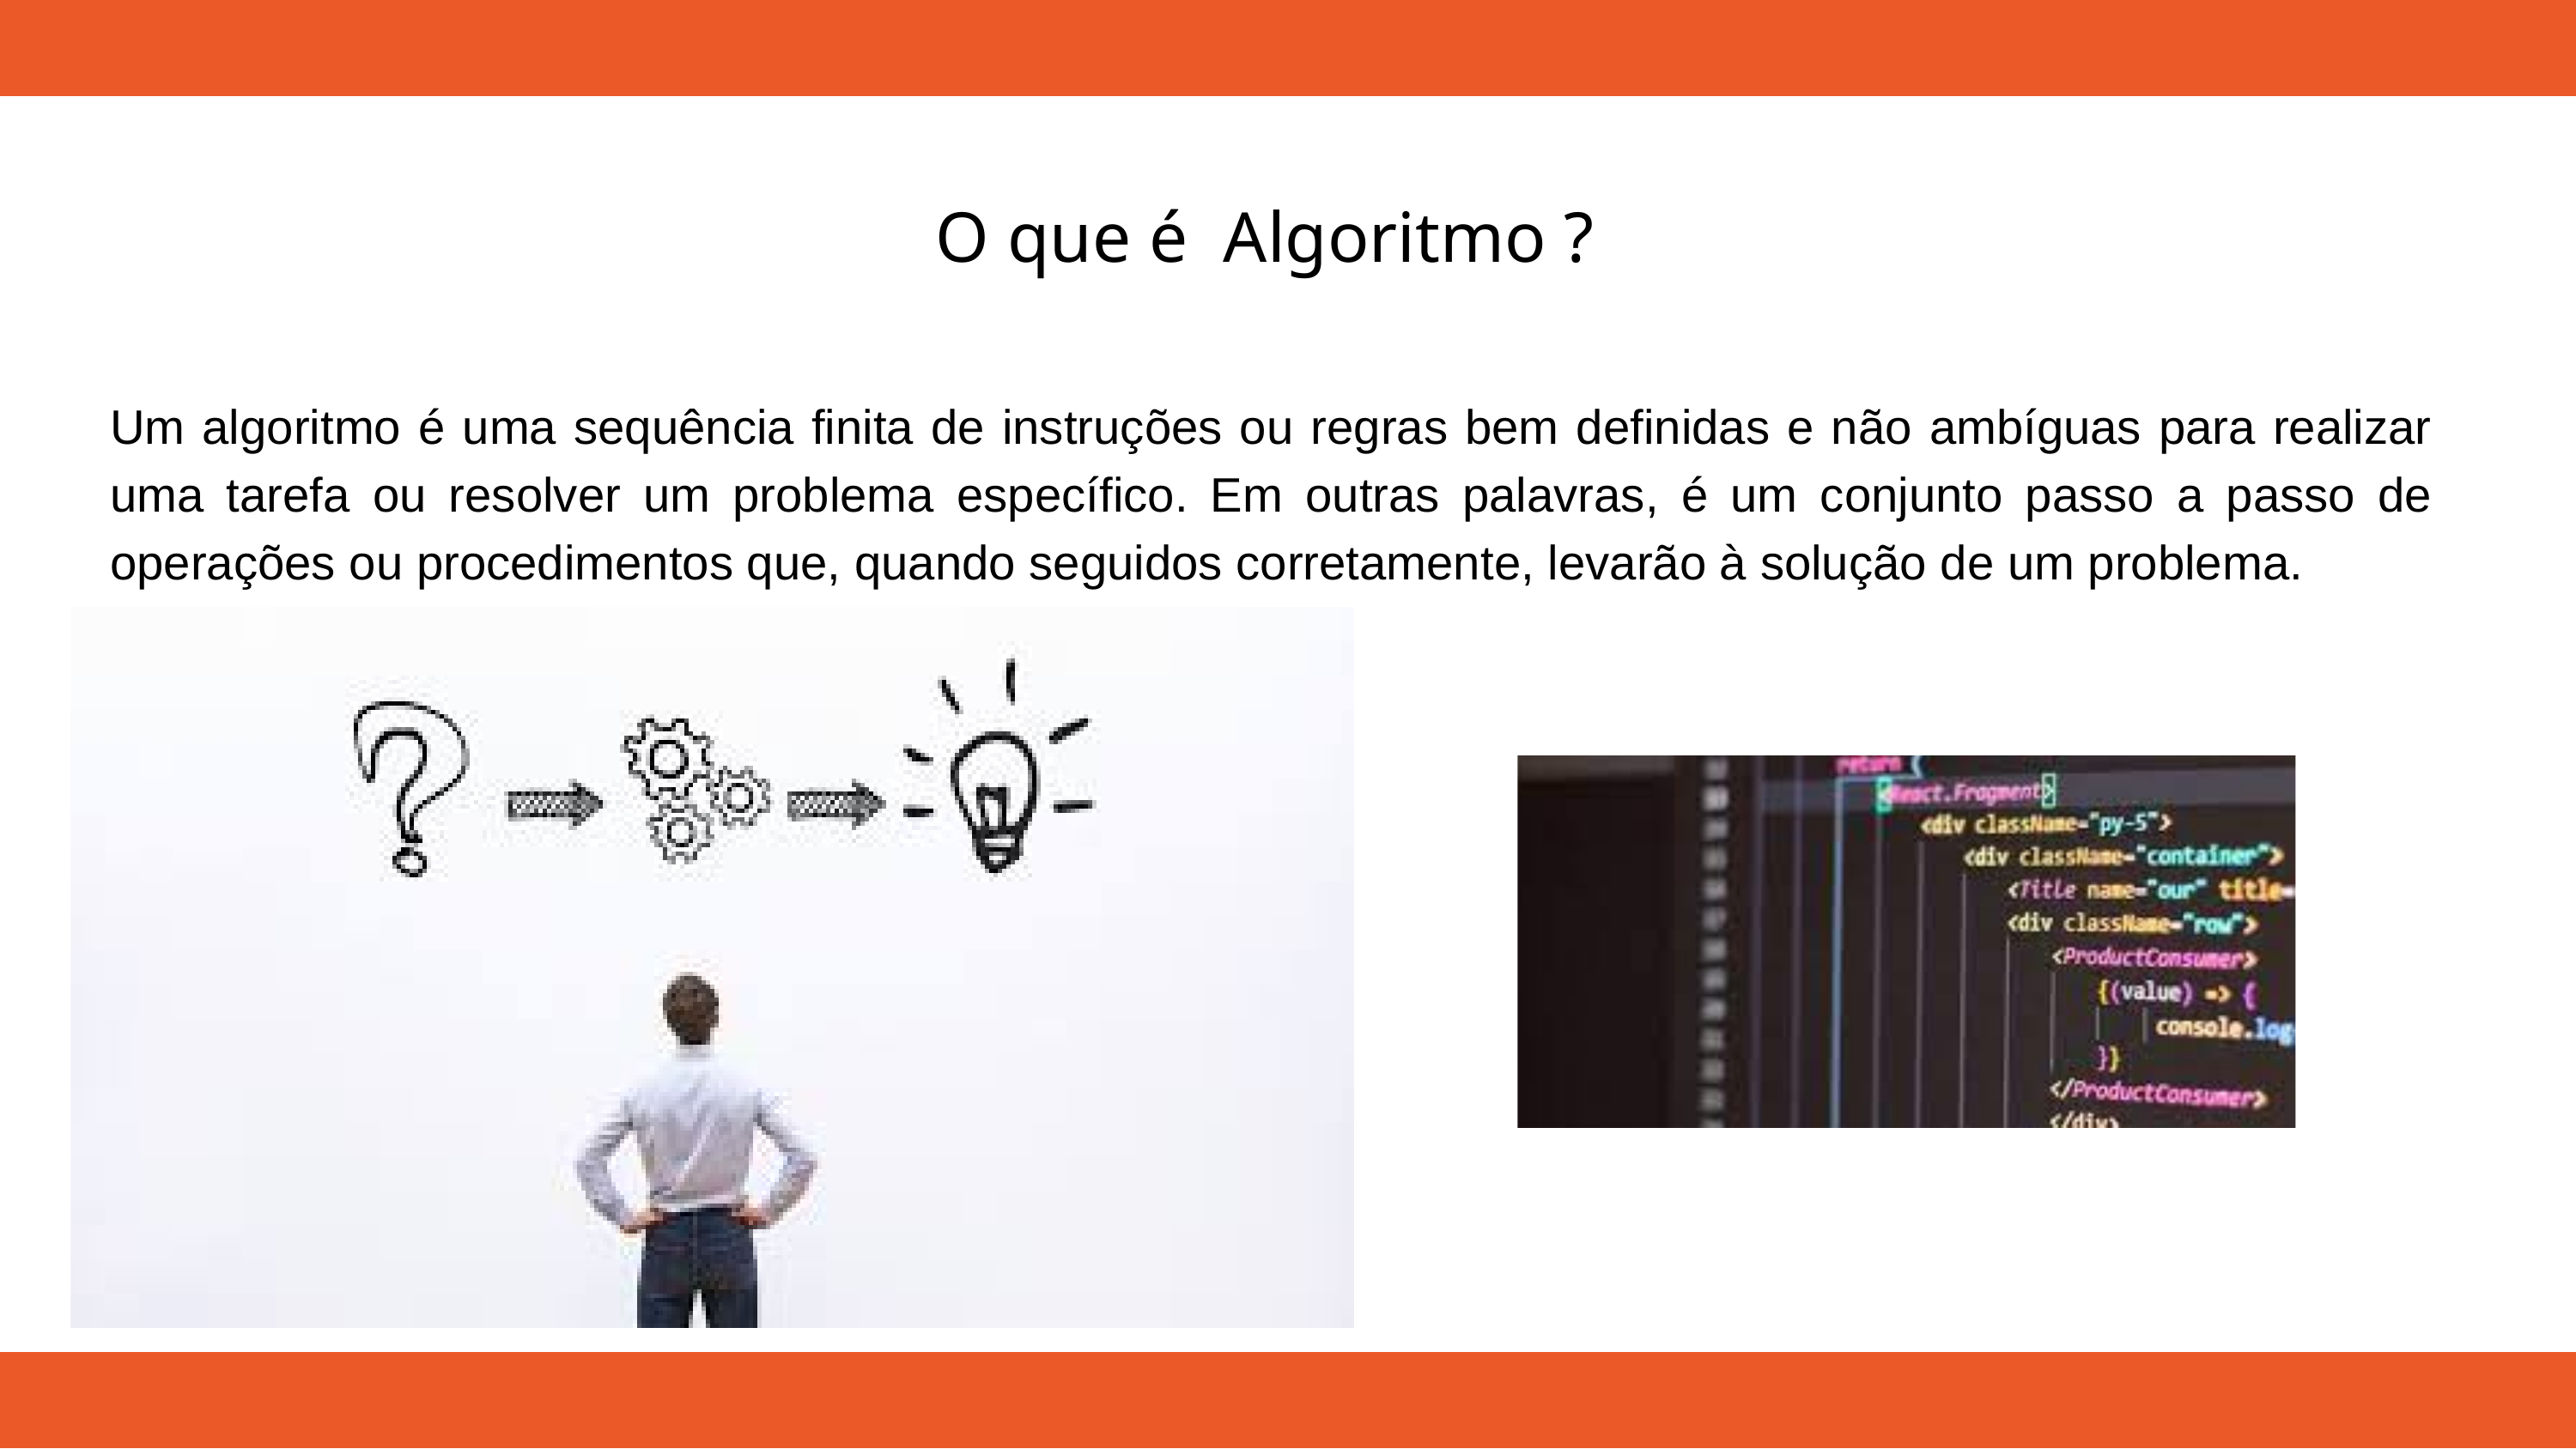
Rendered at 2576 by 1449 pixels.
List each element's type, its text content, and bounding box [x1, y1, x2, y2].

text_box [1517, 755, 2296, 1128]
text_box O que é Algoritmo ? [605, 179, 1907, 276]
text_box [0, 1352, 2576, 1449]
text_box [0, 0, 2576, 97]
text_box Um algoritmo é uma sequência finita de instruções ou regras bem definidas e não ambíguas para realizar uma tarefa ou resolver um problema específico. Em outras palavras, é um conjunto passo a passo de operações ou procedimentos que, quando seguidos corretamente, levarão à solução de um problema. [110, 385, 2432, 590]
text_box [70, 607, 1354, 1328]
